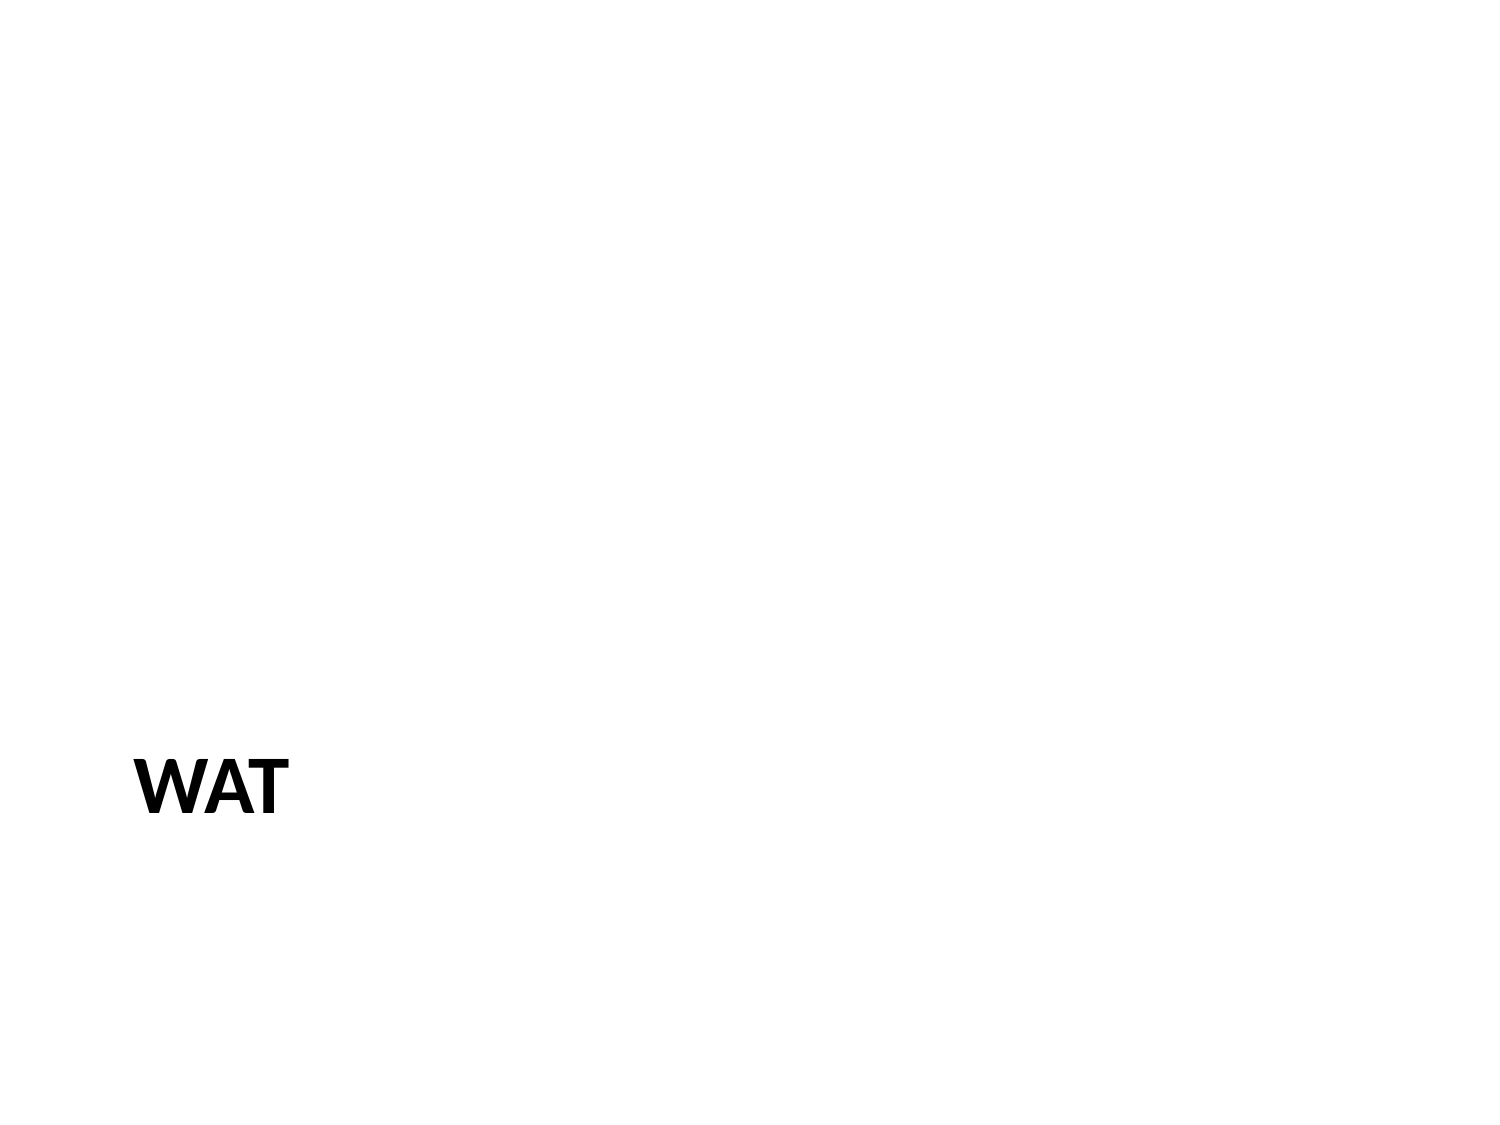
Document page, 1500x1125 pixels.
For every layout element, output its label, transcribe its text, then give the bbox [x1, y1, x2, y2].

title WAT [118, 722, 1394, 947]
